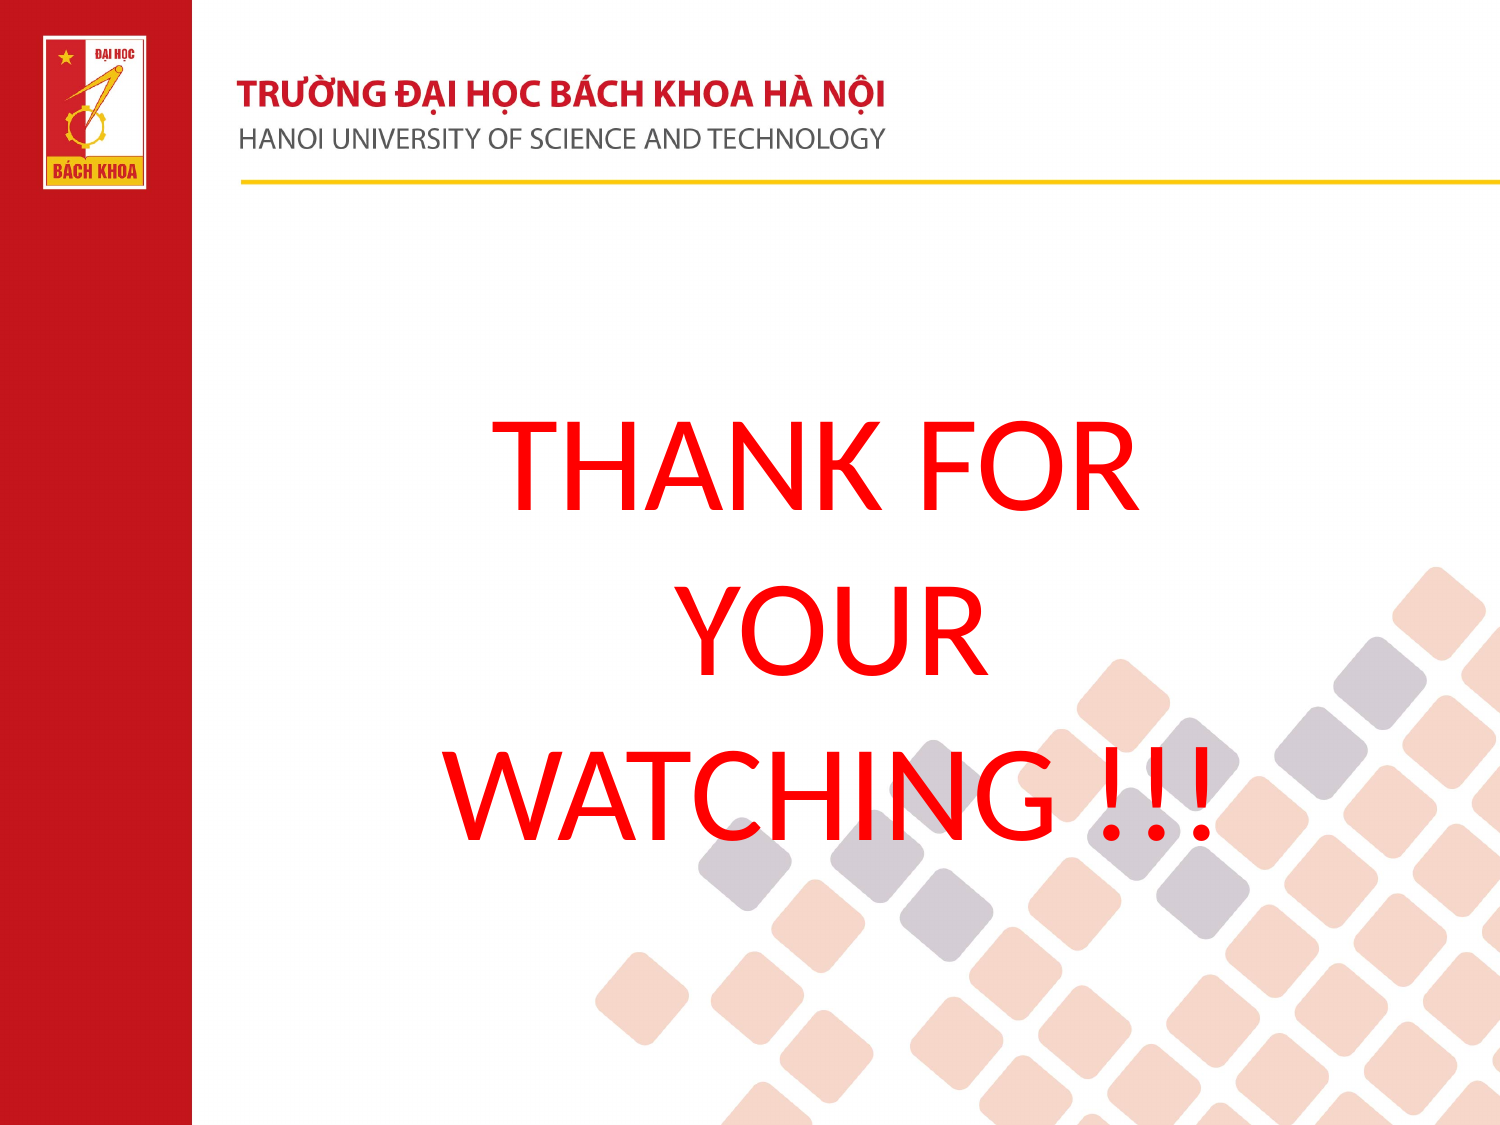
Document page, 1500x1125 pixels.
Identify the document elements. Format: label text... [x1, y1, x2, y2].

text_box THANK FOR YOUR WATCHING !!! [309, 366, 1356, 876]
picture [0, 0, 1500, 1125]
